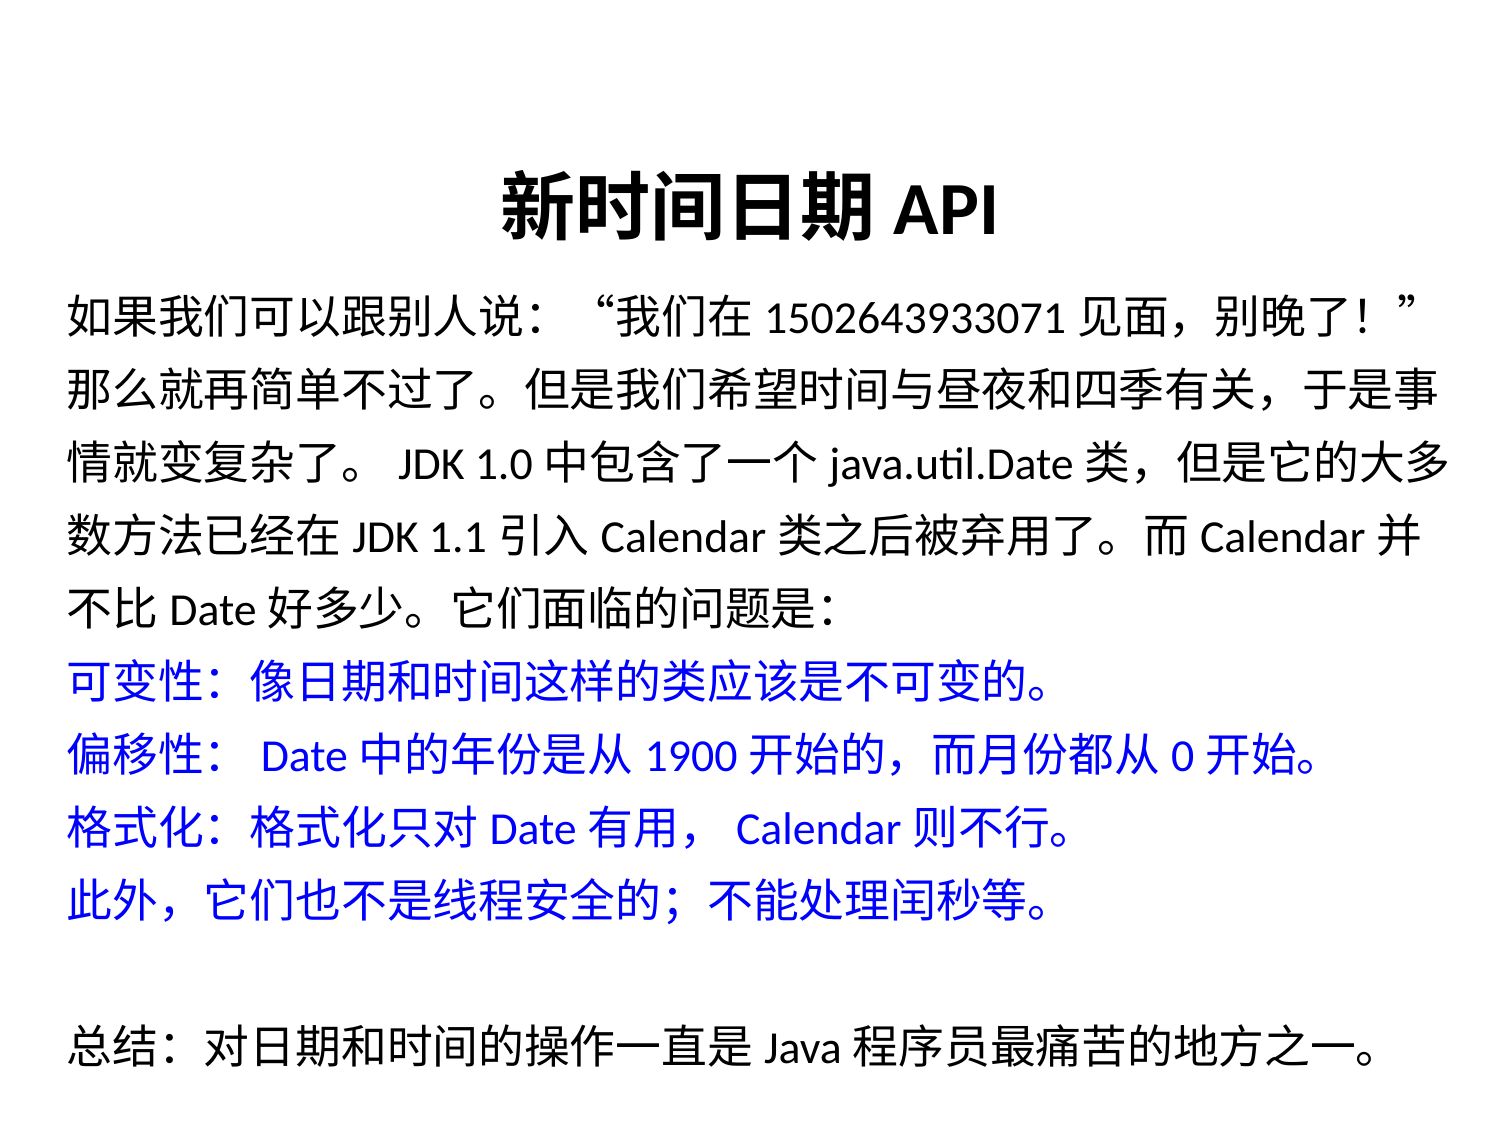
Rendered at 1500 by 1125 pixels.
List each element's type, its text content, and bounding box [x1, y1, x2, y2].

text_box 新时间日期API [194, 152, 1306, 258]
text_box 如果我们可以跟别人说：“我们在1502643933071见面，别晚了！”那么就再简单不过了。但是我们希望时间与昼夜和四季有关，于是事情就变复杂了。JDK 1.0中包含了一个java.util.Date类，但是它的大多数方法已经在JDK 1.1引入Calendar类之后被弃用了。而Calendar并不比Date好多少。它们面临的问题是： 可变性：像日期和时间这样的类应该是不可变的。 偏移性：Date中的年份是从1900开始的，而月份都从0开始。 格式化：格式化只对Date有用，Calendar则不行。 此外，它们也不是线程安全的；不能处理闰秒等。 总结：对日期和时间的操作一直是Java程序员最痛苦的地方之一。 [52, 262, 1471, 1080]
